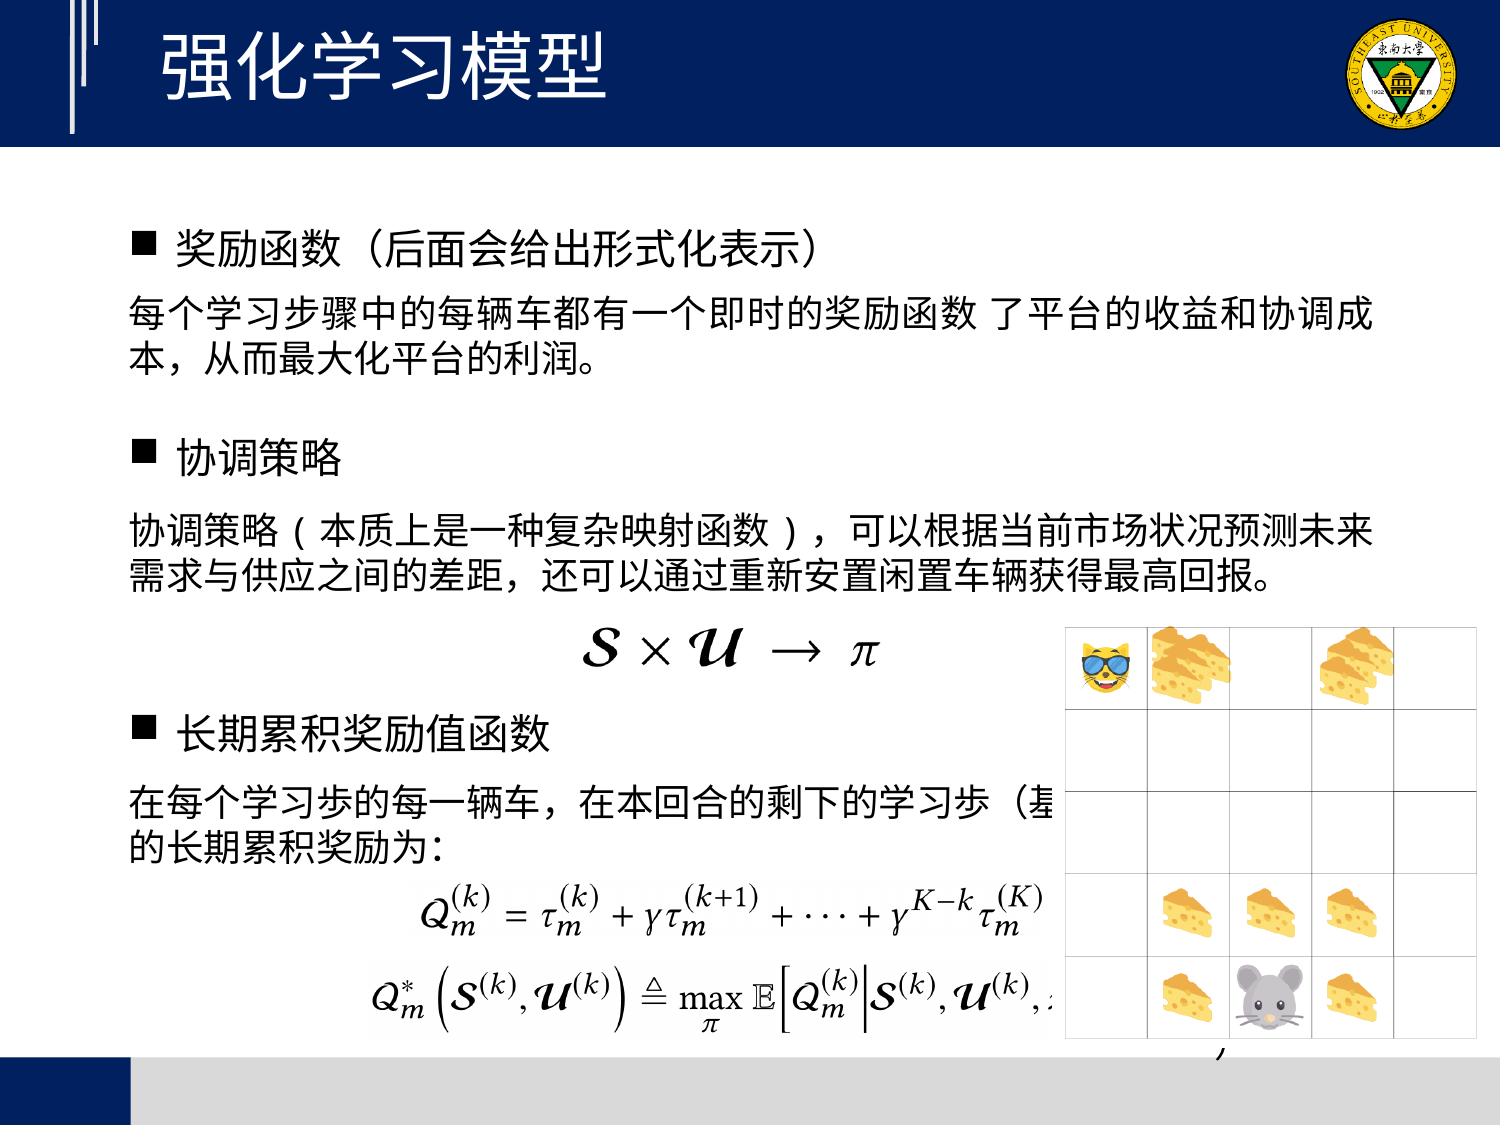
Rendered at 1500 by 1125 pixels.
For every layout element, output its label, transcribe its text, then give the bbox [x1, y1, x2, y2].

text_box 强化学习模型 [144, 11, 692, 117]
text_box [0, 0, 1500, 148]
picture [579, 615, 883, 680]
picture [1345, 18, 1457, 130]
picture [406, 877, 1046, 943]
picture [365, 616, 1490, 1048]
text_box （2） [1199, 1048, 1311, 1073]
text_box 协调策略(本质上是一种复杂映射函数)，可以根据当前市场状况预测未来需求与供应之间的差距，还可以通过重新安置闲置车辆获得最高回报。 [113, 499, 1389, 605]
